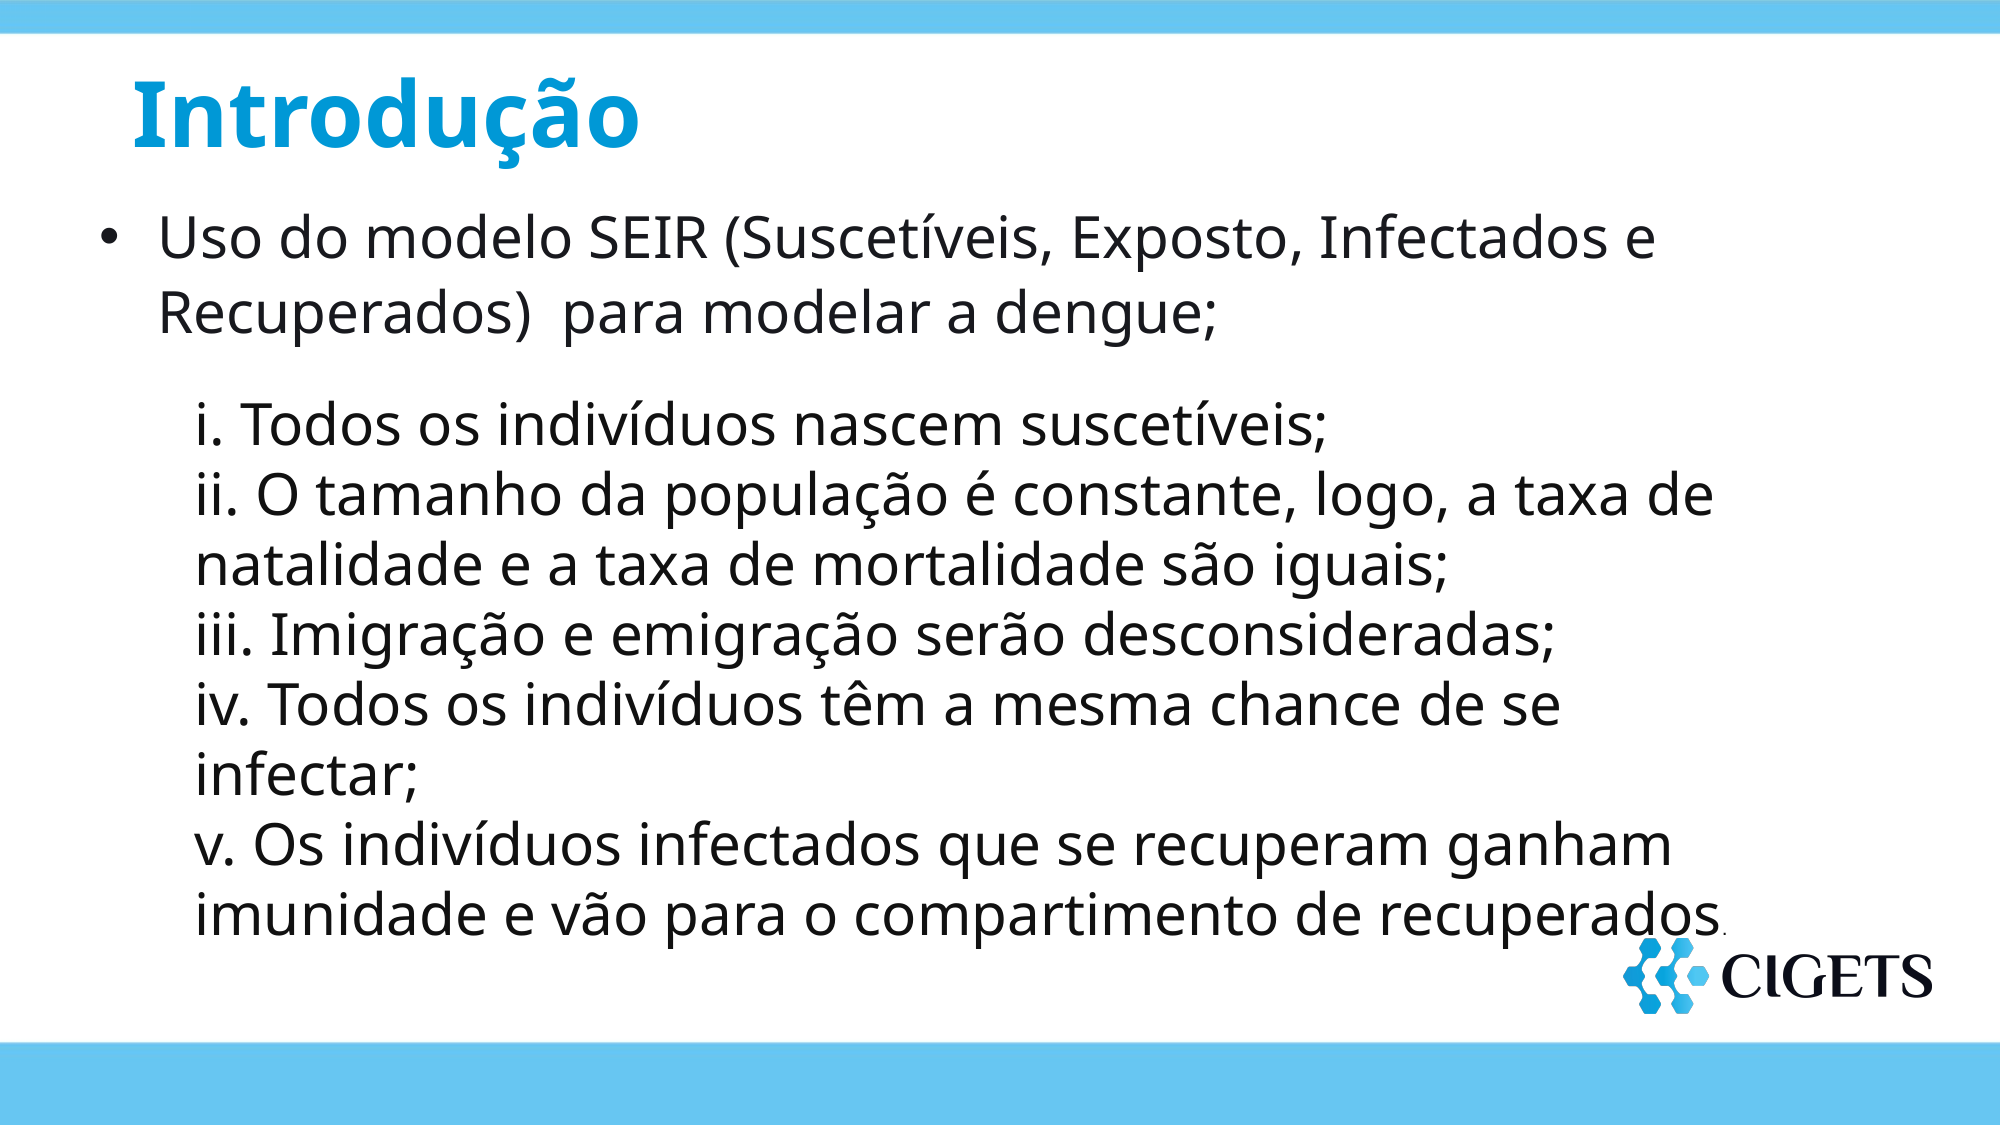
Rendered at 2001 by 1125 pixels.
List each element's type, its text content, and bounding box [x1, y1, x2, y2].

text_box Uso do modelo SEIR (Suscetíveis, Exposto, Infectados e Recuperados) para modelar a dengue; [97, 185, 1853, 345]
picture [0, 0, 2000, 1125]
title Introdução [130, 53, 766, 185]
text_box i. Todos os indivíduos nascem suscetíveis; ii. O tamanho da população é constante, logo, a taxa de natalidade e a taxa de mortalidade são iguais; iii. Imigração e emigração serão desconsideradas; iv. Todos os indivíduos têm a mesma chance de se infectar; v. Os indivíduos infectados que se recuperam ganham imunidade e vão para o compartimento de recuperados. [194, 387, 1770, 951]
